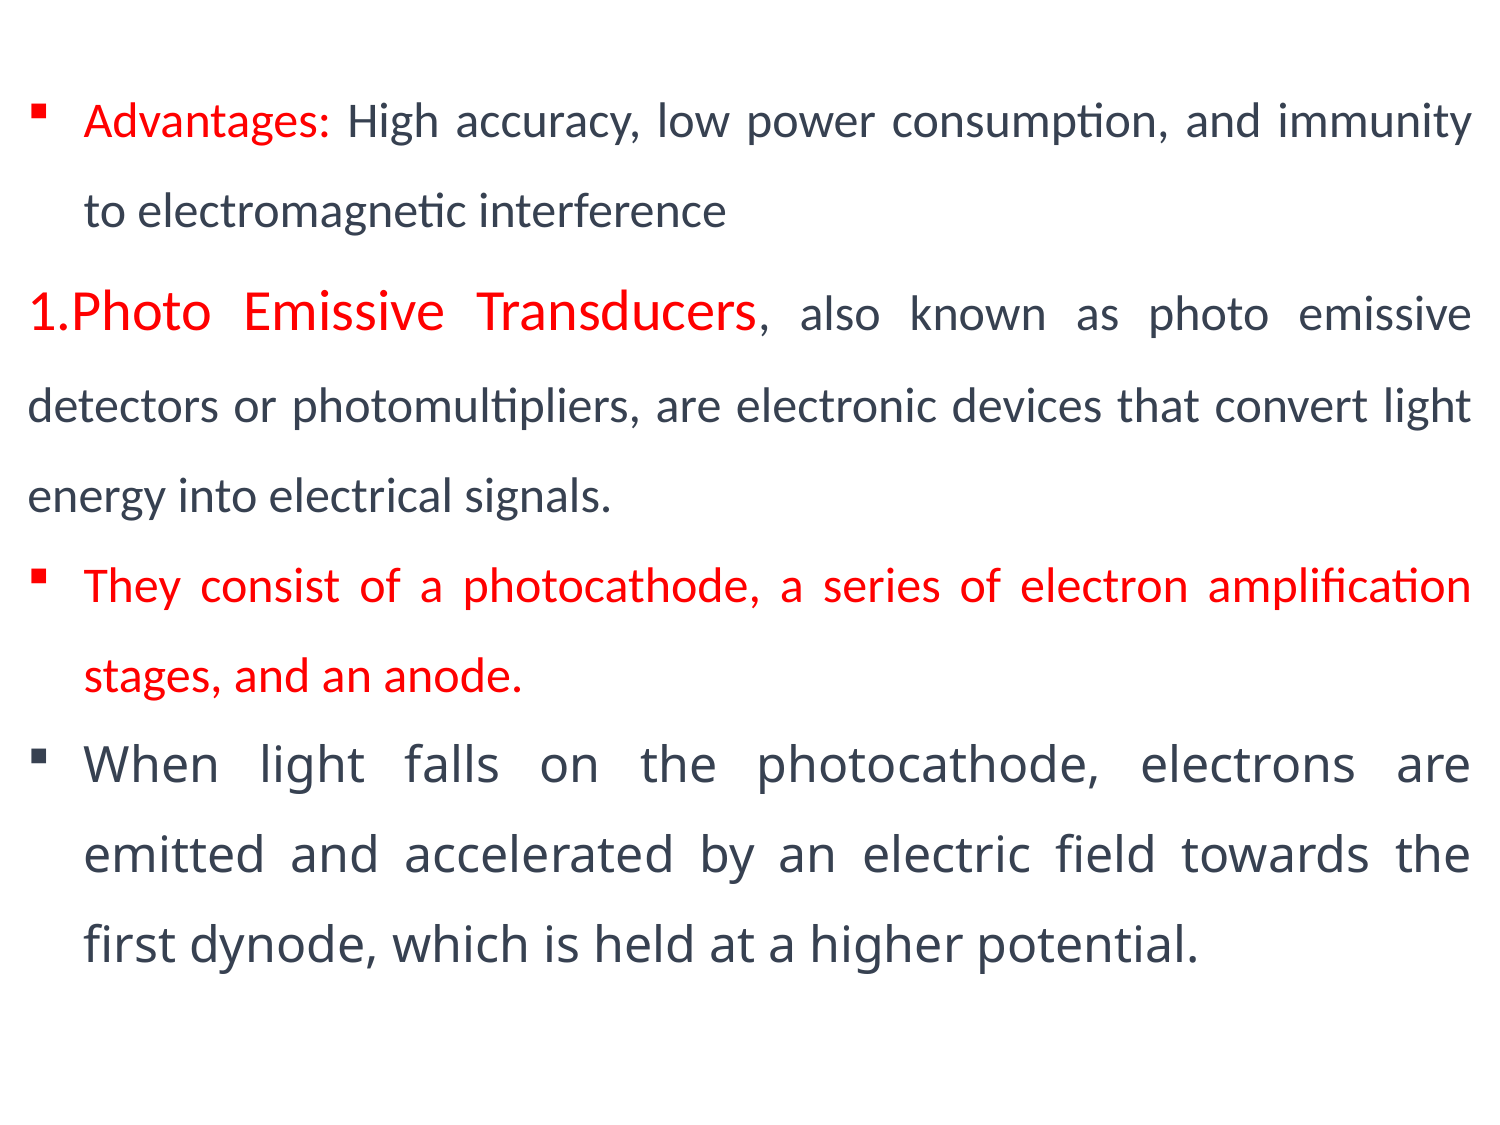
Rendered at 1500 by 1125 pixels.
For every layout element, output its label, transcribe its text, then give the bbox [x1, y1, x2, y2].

text_box Advantages: High accuracy, low power consumption, and immunity to electromagnetic interference 1.Photo Emissive Transducers, also known as photo emissive detectors or photomultipliers, are electronic devices that convert light energy into electrical signals. They consist of a photocathode, a series of electron amplification stages, and an anode. When light falls on the photocathode, electrons are emitted and accelerated by an electric field towards the first dynode, which is held at a higher potential. [12, 50, 1488, 980]
